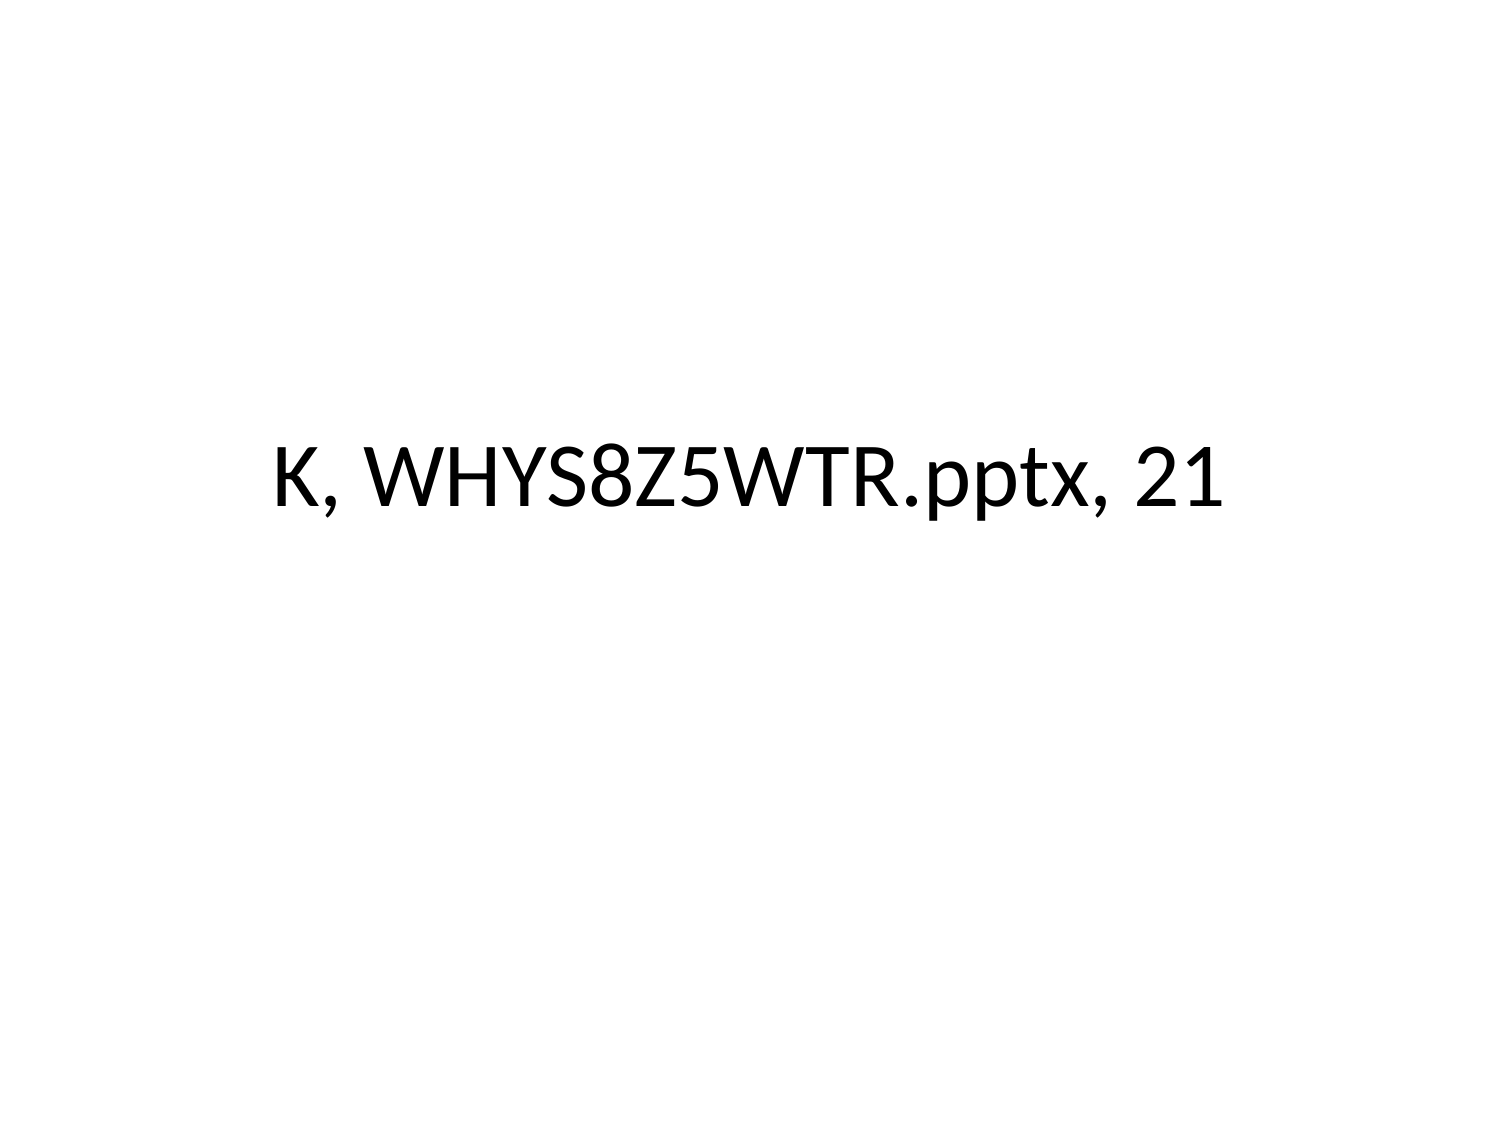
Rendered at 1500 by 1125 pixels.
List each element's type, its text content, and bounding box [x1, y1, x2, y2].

title K, WHYS8Z5WTR.pptx, 21 [112, 349, 1388, 591]
